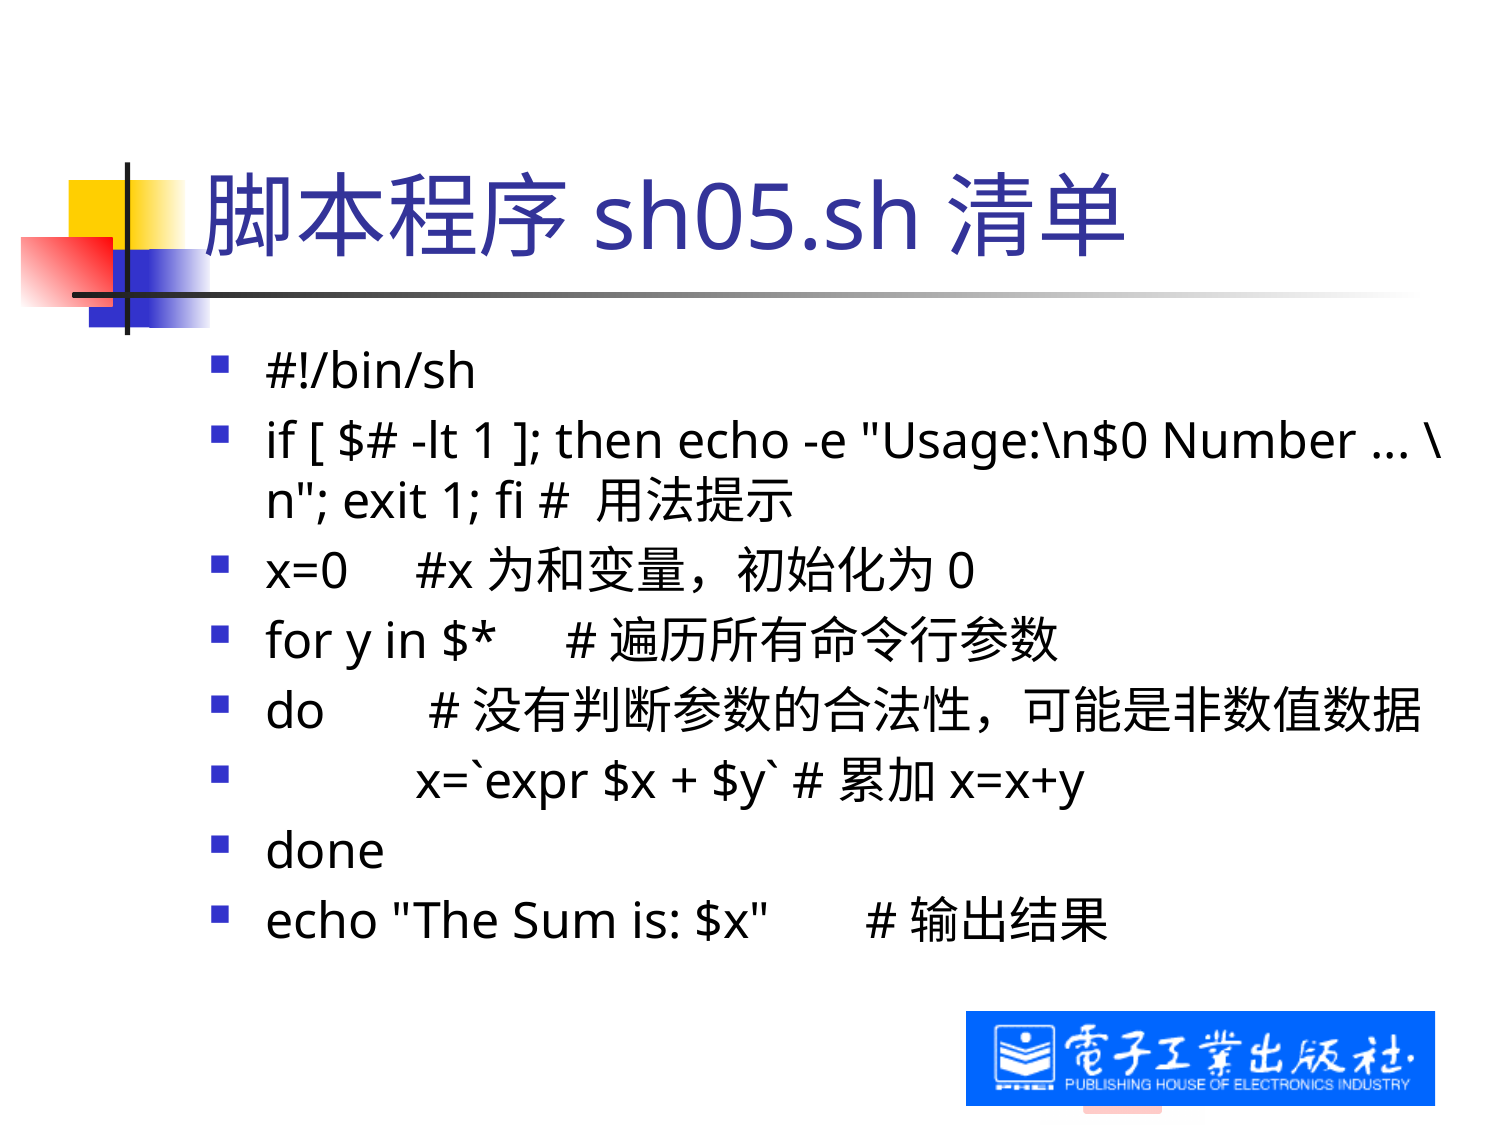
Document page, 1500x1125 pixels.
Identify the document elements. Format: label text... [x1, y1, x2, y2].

title 脚本程序sh05.sh清单 [188, 34, 1468, 276]
list #!/bin/sh if [ $# -lt 1 ]; then echo -e "Usage:\n$0 Number ... \n"; exit 1; fi # 用法提示 x=0 #x为和变量，初始化为0 for y in $* #遍历所有命令行参数 do #没有判断参数的合法性，可能是非数值数据 x=`expr $x + $y` #累加x=x+y done echo "The Sum is: $x" #输出结果 [193, 330, 1470, 1007]
picture [966, 1010, 1436, 1125]
